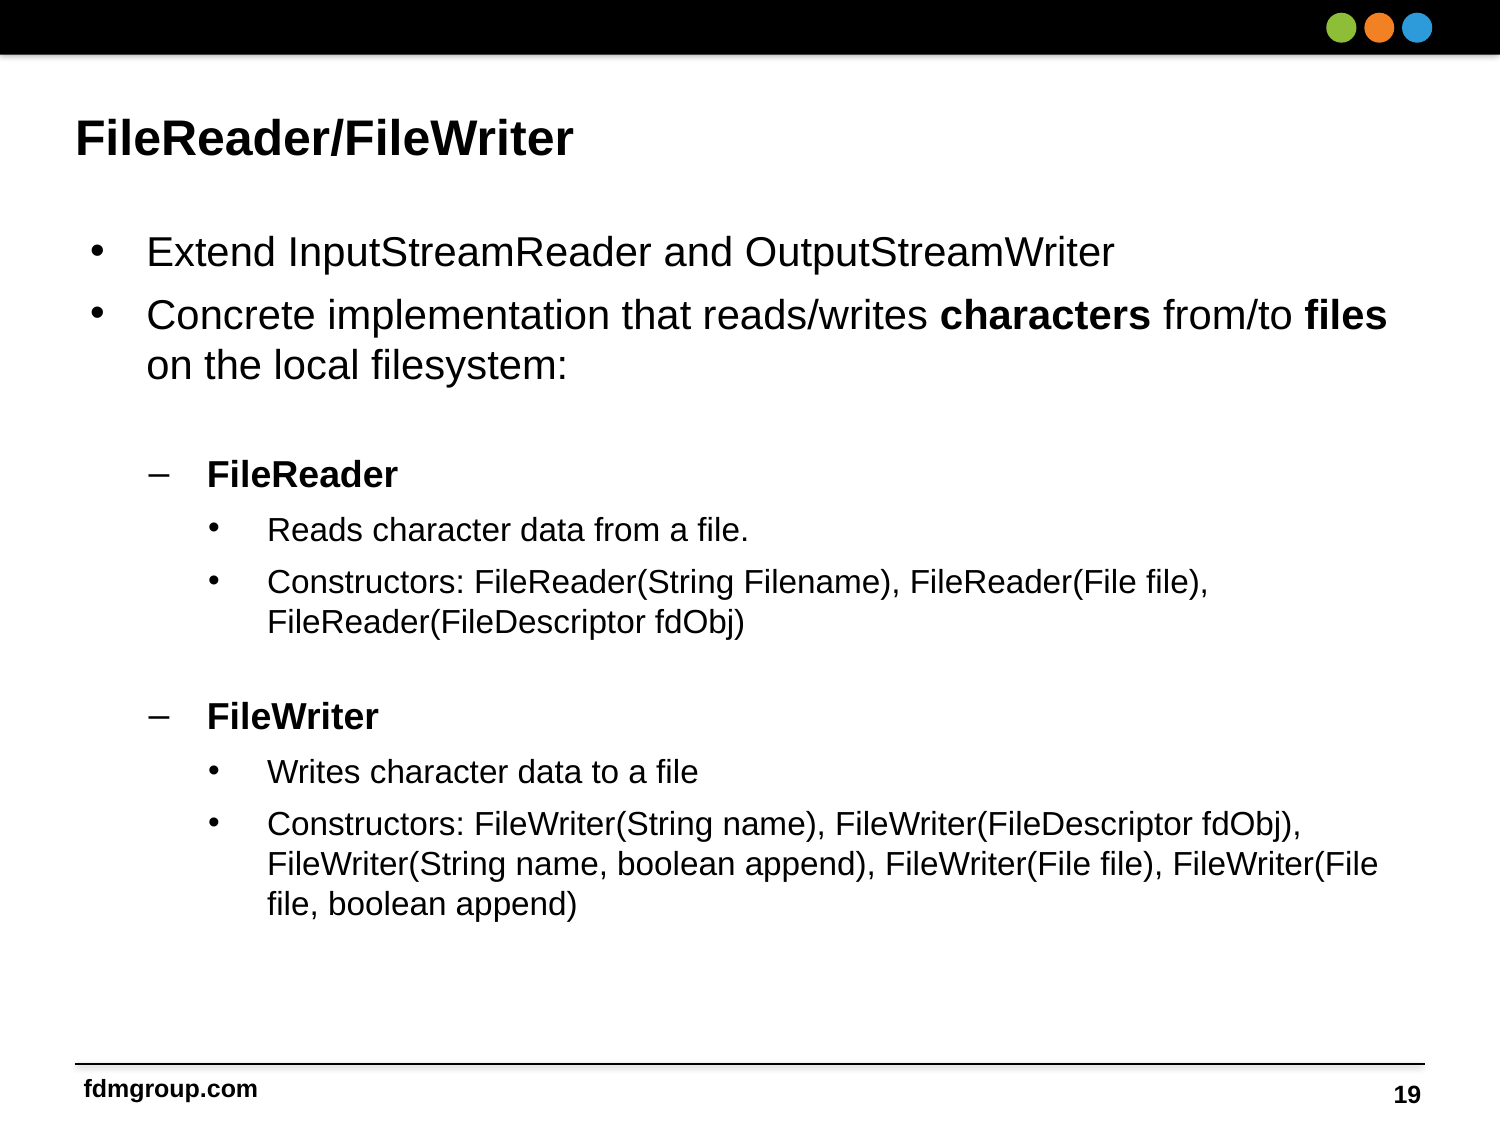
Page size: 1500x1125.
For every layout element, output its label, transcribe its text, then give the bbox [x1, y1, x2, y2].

slide_number 19 [1086, 1063, 1437, 1124]
title FileReader/FileWriter [75, 105, 1425, 174]
list Extend InputStreamReader and OutputStreamWriter Concrete implementation that reads/writes characters from/to files on the local filesystem: FileReader Reads character data from a file. Constructors: FileReader(String Filename), FileReader(File file), FileReader(FileDescriptor fdObj) FileWriter Writes character data to a file Constructors: FileWriter(String name), FileWriter(FileDescriptor fdObj), FileWriter(String name, boolean append), FileWriter(File file), FileWriter(File file, boolean append) [75, 217, 1425, 1011]
